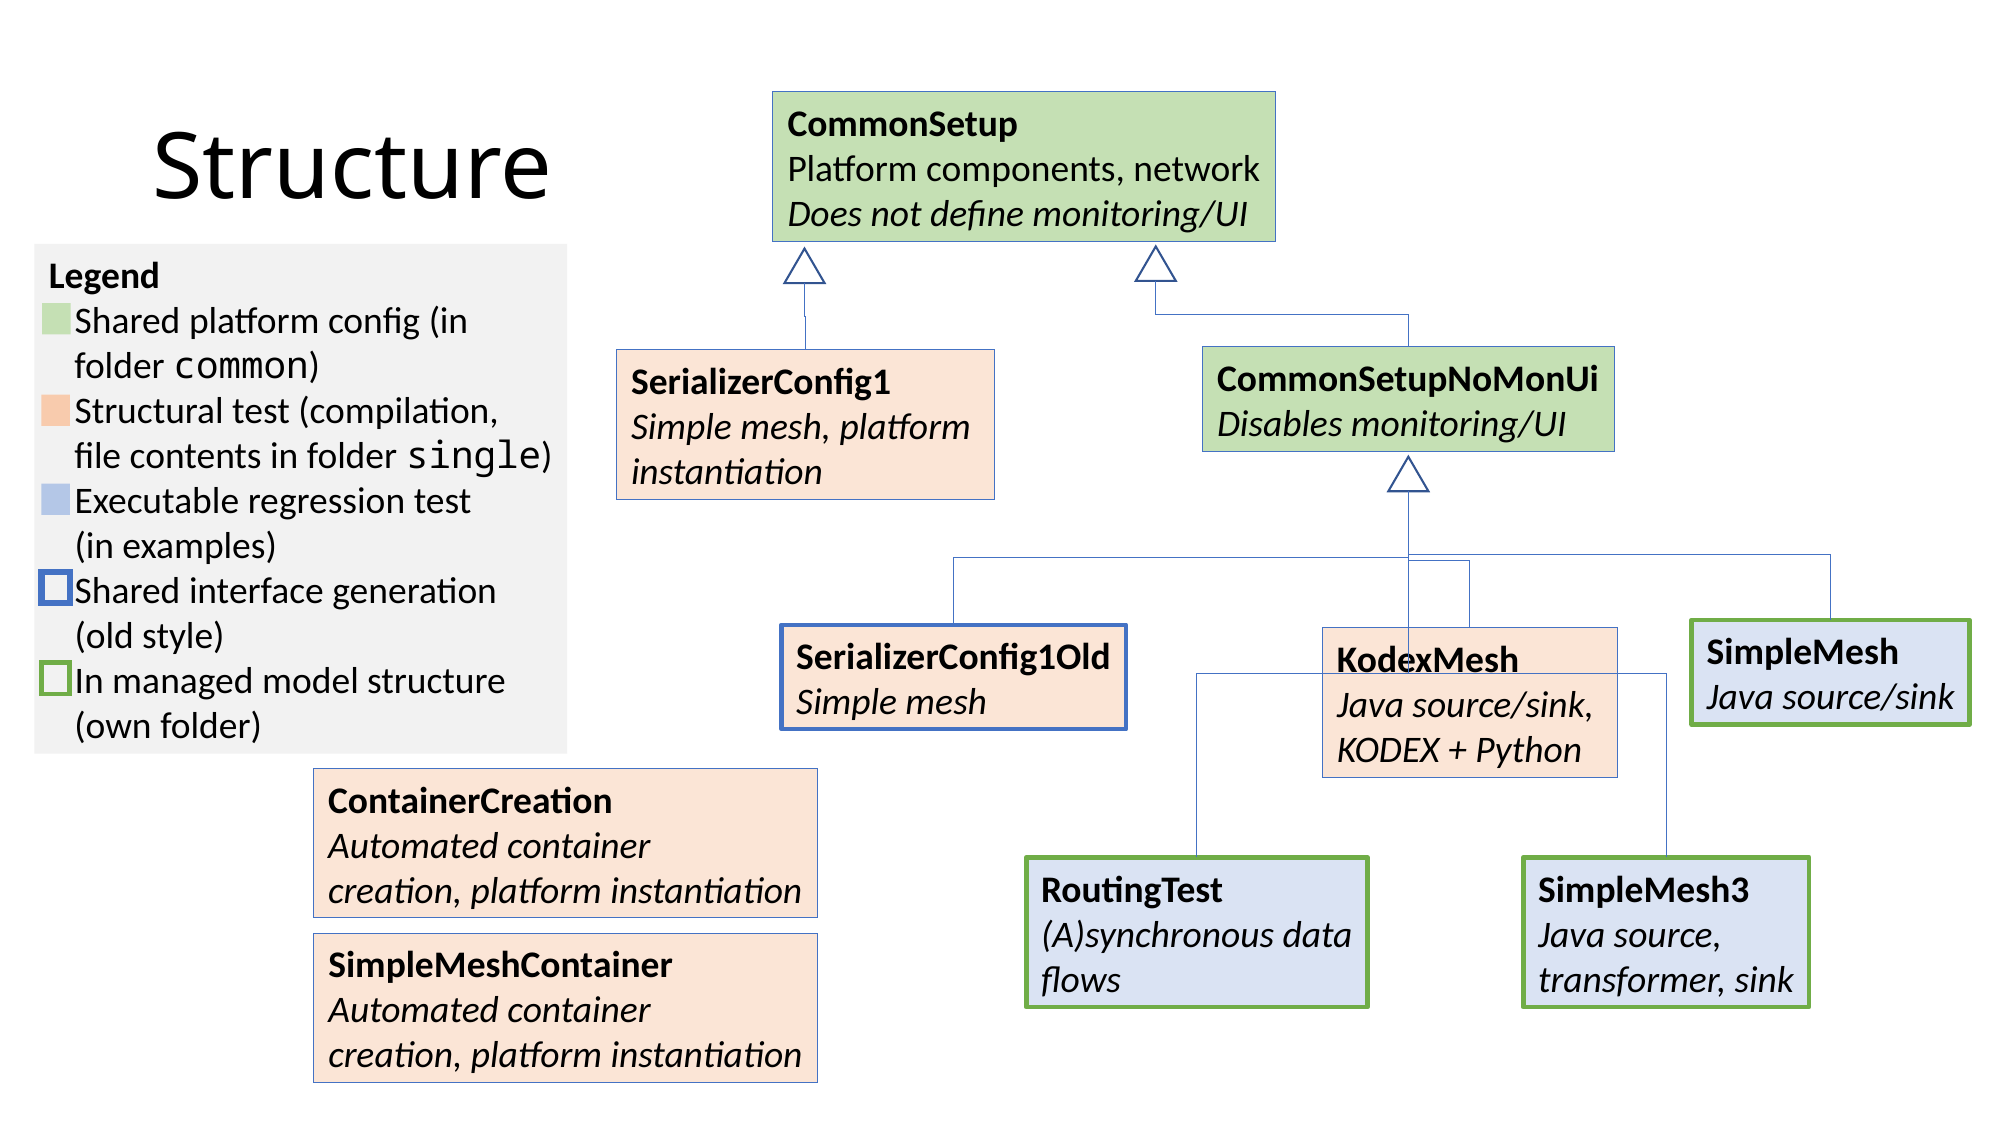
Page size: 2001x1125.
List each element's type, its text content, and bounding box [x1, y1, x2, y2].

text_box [1114, 330, 1248, 786]
text_box [40, 662, 71, 695]
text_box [1354, 545, 1721, 804]
text_box CommonSetup Platform components, network Does not define monitoring/UI [772, 91, 1276, 242]
text_box [41, 302, 72, 335]
text_box SerializerConfig1Old Simple mesh [781, 624, 1114, 730]
text_box ContainerCreation Automated container creation, platform instantiation [313, 768, 818, 918]
title Structure [137, 59, 1863, 278]
text_box [1133, 244, 1178, 282]
text_box SimpleMeshContainer Automated container creation, platform instantiation [313, 933, 818, 1083]
text_box [1386, 454, 1431, 493]
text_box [1370, 528, 1508, 545]
text_box SerializerConfig1 Simple mesh, platform instantiation [616, 349, 995, 500]
text_box SimpleMesh3 Java source, transformer, sink [1523, 857, 1810, 1008]
text_box [40, 483, 71, 516]
text_box RoutingTest (A)synchronous data flows [1026, 857, 1368, 1008]
text_box Legend Shared platform config (in folder common) Structural test (compilation, file contents in folder single) Executable regression test (in examples) Shared interface generation (old style) In managed model structure (own folder) [34, 243, 568, 754]
text_box [40, 571, 71, 604]
text_box SimpleMesh Java source/sink [1721, 619, 1970, 725]
text_box CommonSetupNoMonUi Disables monitoring/UI [1248, 346, 1555, 452]
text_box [1119, 568, 1486, 781]
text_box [1555, 344, 1684, 545]
text_box [782, 246, 827, 285]
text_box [1249, 187, 1315, 441]
text_box [40, 394, 71, 427]
